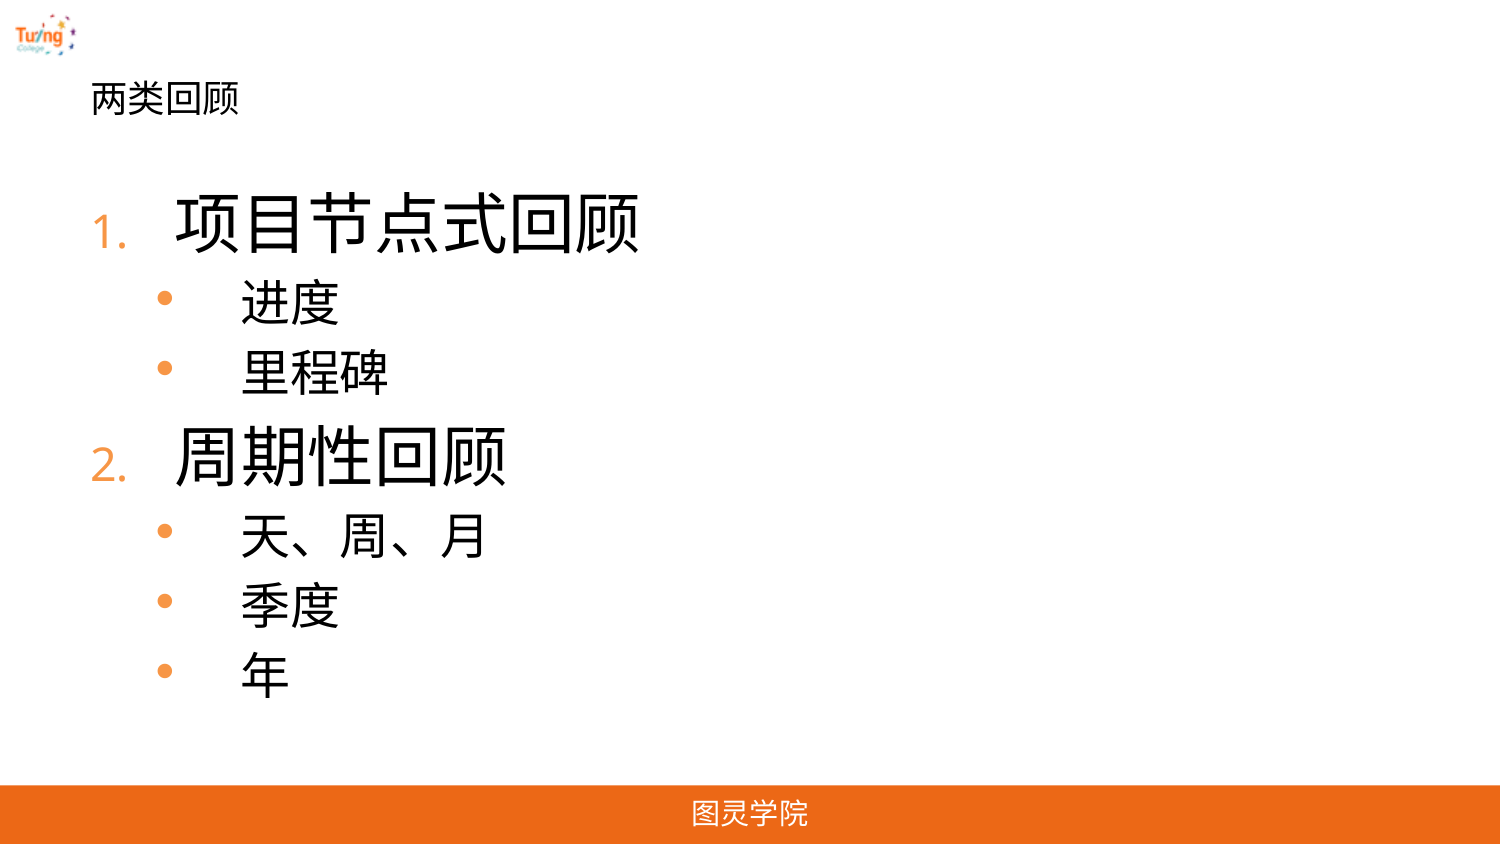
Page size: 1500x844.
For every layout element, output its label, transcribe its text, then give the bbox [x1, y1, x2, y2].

title 两类回顾 [75, 33, 1425, 162]
footer 图灵学院 [0, 785, 1500, 844]
list 项目节点式回顾 进度 里程碑 周期性回顾 天、周、月 季度 年 [75, 173, 1425, 754]
picture [8, 0, 84, 75]
